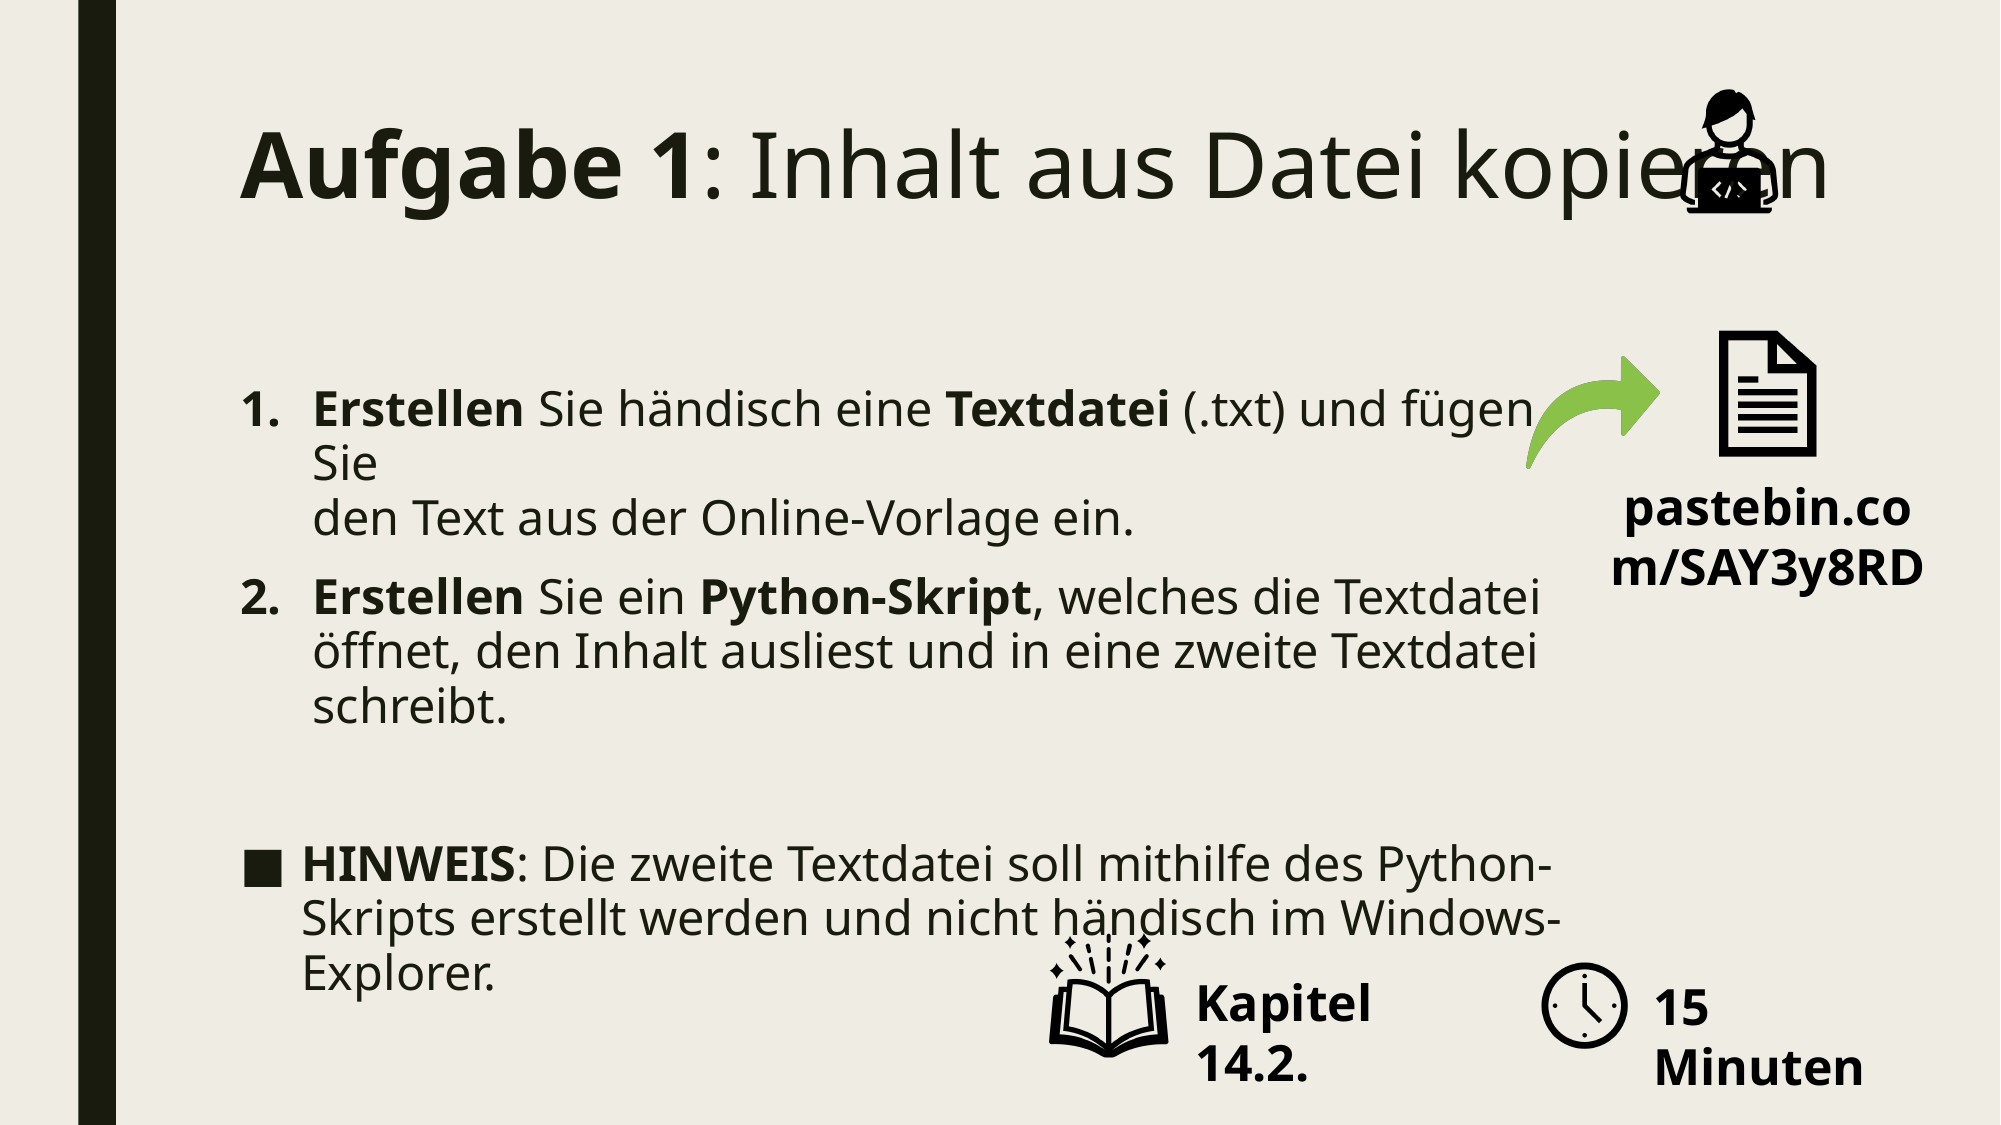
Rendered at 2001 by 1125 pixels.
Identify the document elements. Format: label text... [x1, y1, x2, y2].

picture [1692, 318, 1843, 469]
text_box 15 Minuten [1638, 967, 1925, 1103]
picture [1526, 356, 1660, 469]
list Erstellen Sie händisch eine Textdatei (.txt) und fügen Sie den Text aus der Online-Vorlage ein. Erstellen Sie ein Python-Skript, welches die Textdatei öffnet, den Inhalt ausliest und in eine zweite Textdatei schreibt. HINWEIS: Die zweite Textdatei soll mithilfe des Python-Skripts erstellt werden und nicht händisch im Windows-Explorer. [225, 375, 1611, 1013]
picture [1043, 930, 1174, 1061]
picture [1530, 951, 1639, 1061]
title Aufgabe 1: Inhalt aus Datei kopieren [225, 112, 1950, 357]
text_box pastebin.com/SAY3y8RD [1590, 468, 1946, 604]
text_box Kapitel 14.2. [1180, 963, 1506, 1099]
picture [1658, 76, 1799, 216]
